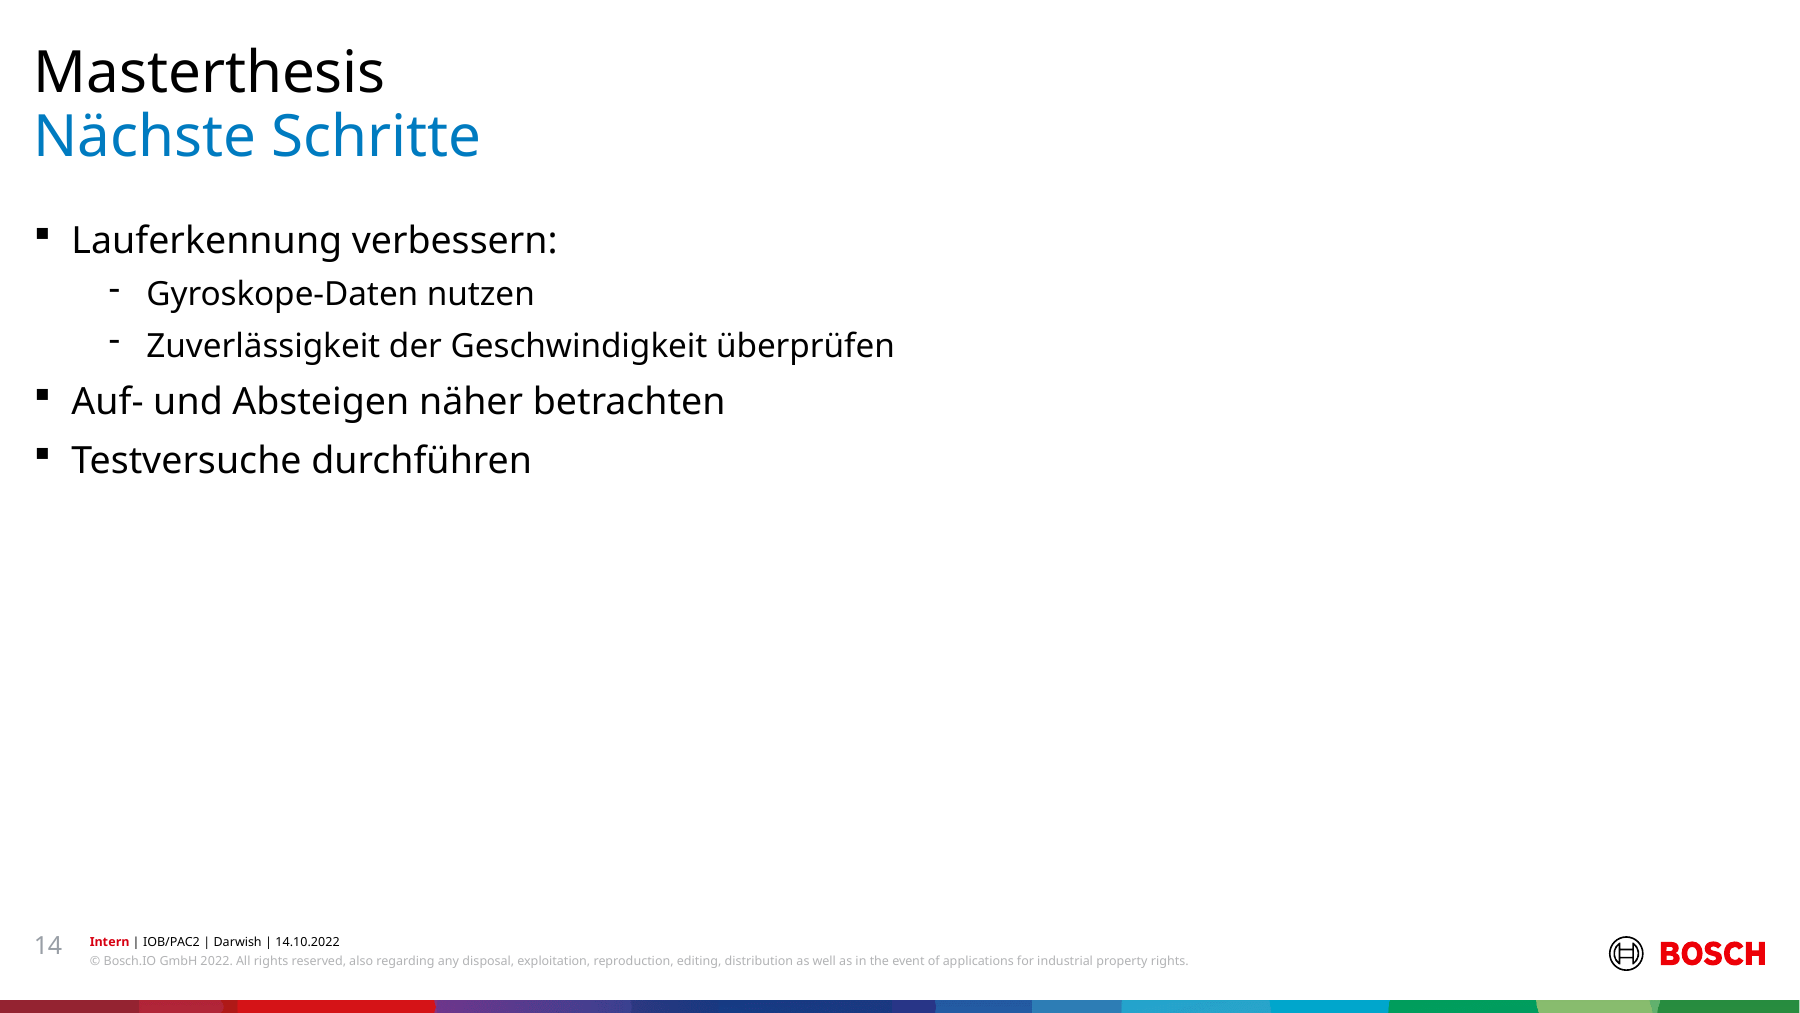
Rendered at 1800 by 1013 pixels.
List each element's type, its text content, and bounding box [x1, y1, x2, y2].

title Nächste Schritte [33, 107, 1766, 171]
picture [1388, 1000, 1800, 1013]
slide_number 14 [33, 929, 81, 997]
picture [0, 1000, 1270, 1013]
list Lauferkennung verbessern: Gyroskope-Daten nutzen Zuverlässigkeit der Geschwindigkeit überprüfen Auf- und Absteigen näher betrachten Testversuche durchführen [33, 212, 1748, 897]
list Masterthesis [33, 42, 1766, 107]
